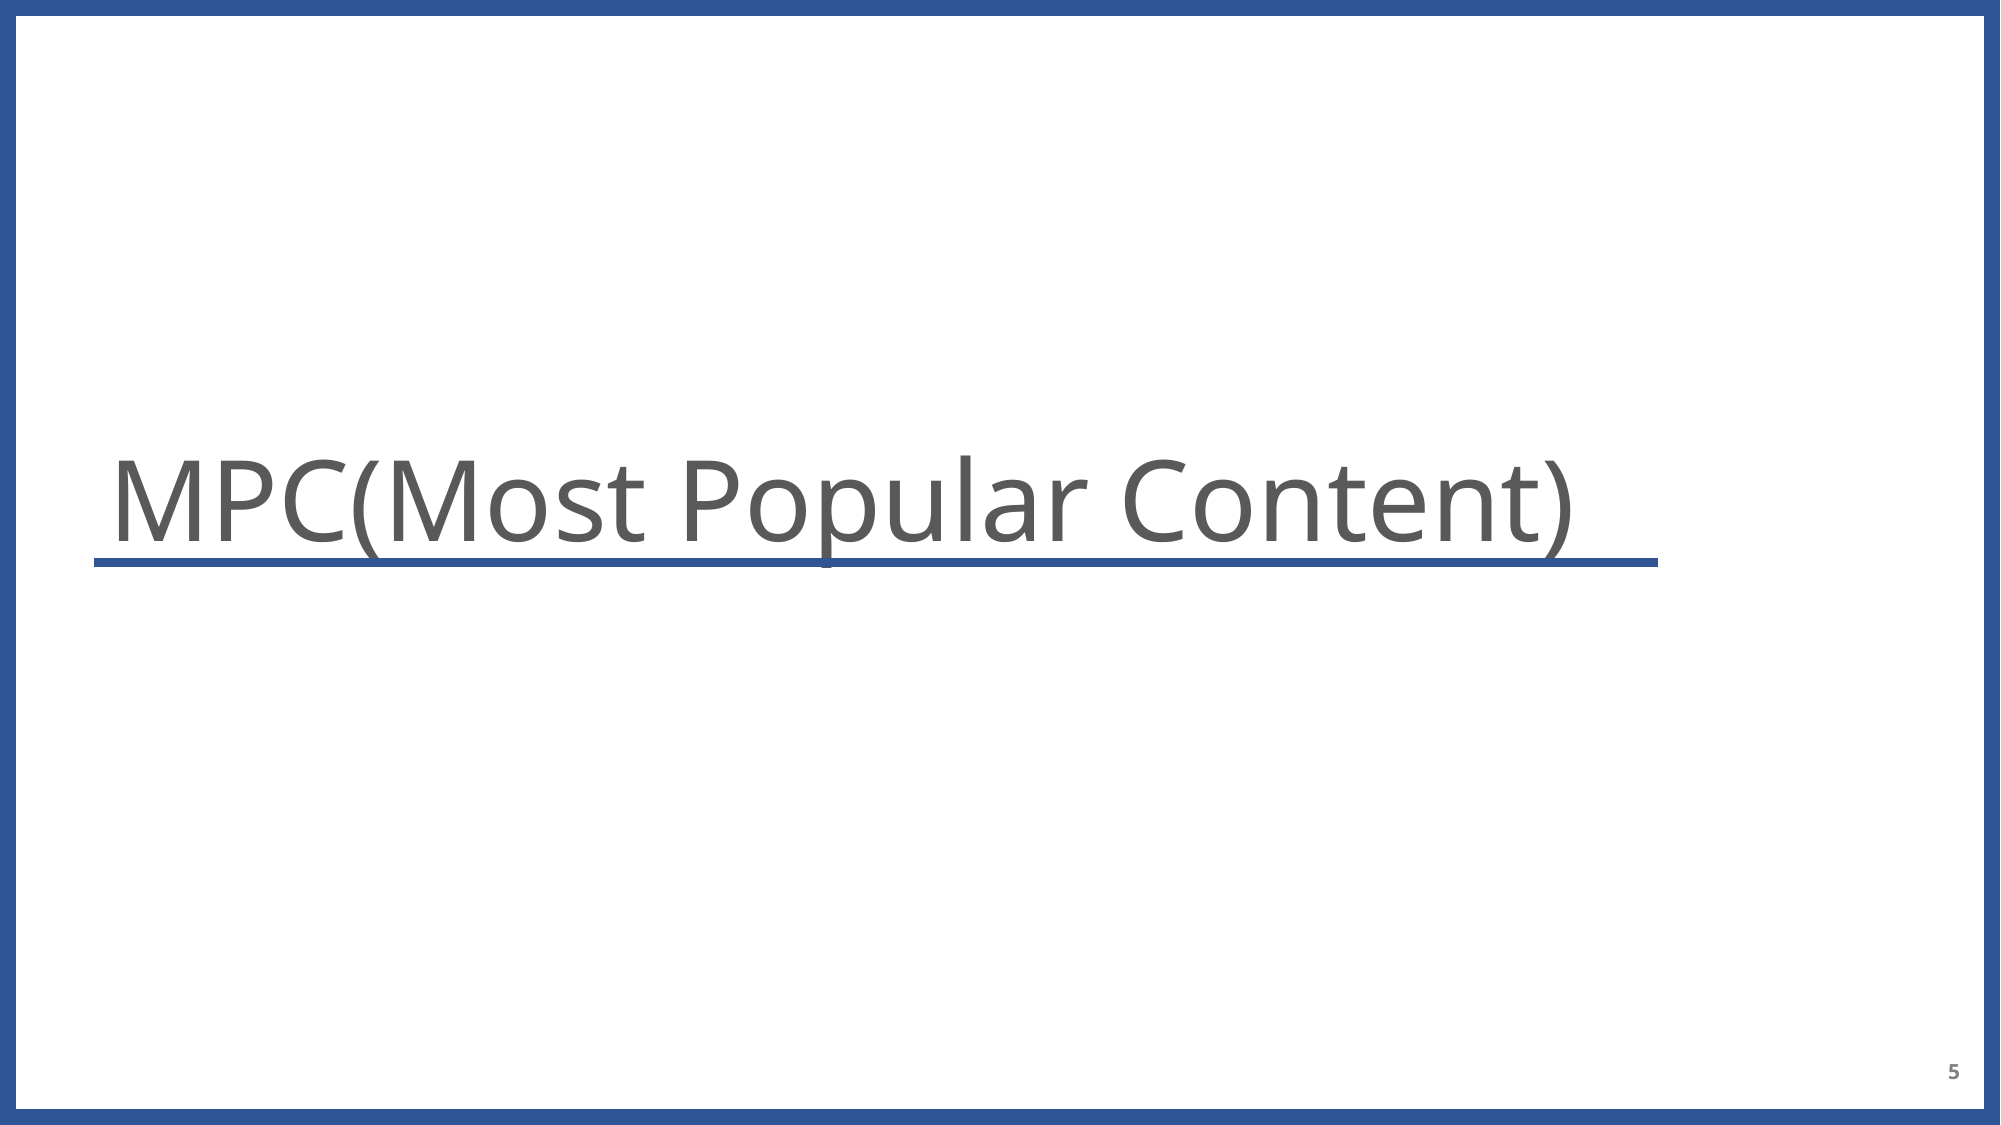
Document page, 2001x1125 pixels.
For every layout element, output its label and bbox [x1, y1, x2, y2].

text_box [0, 0, 2000, 1125]
